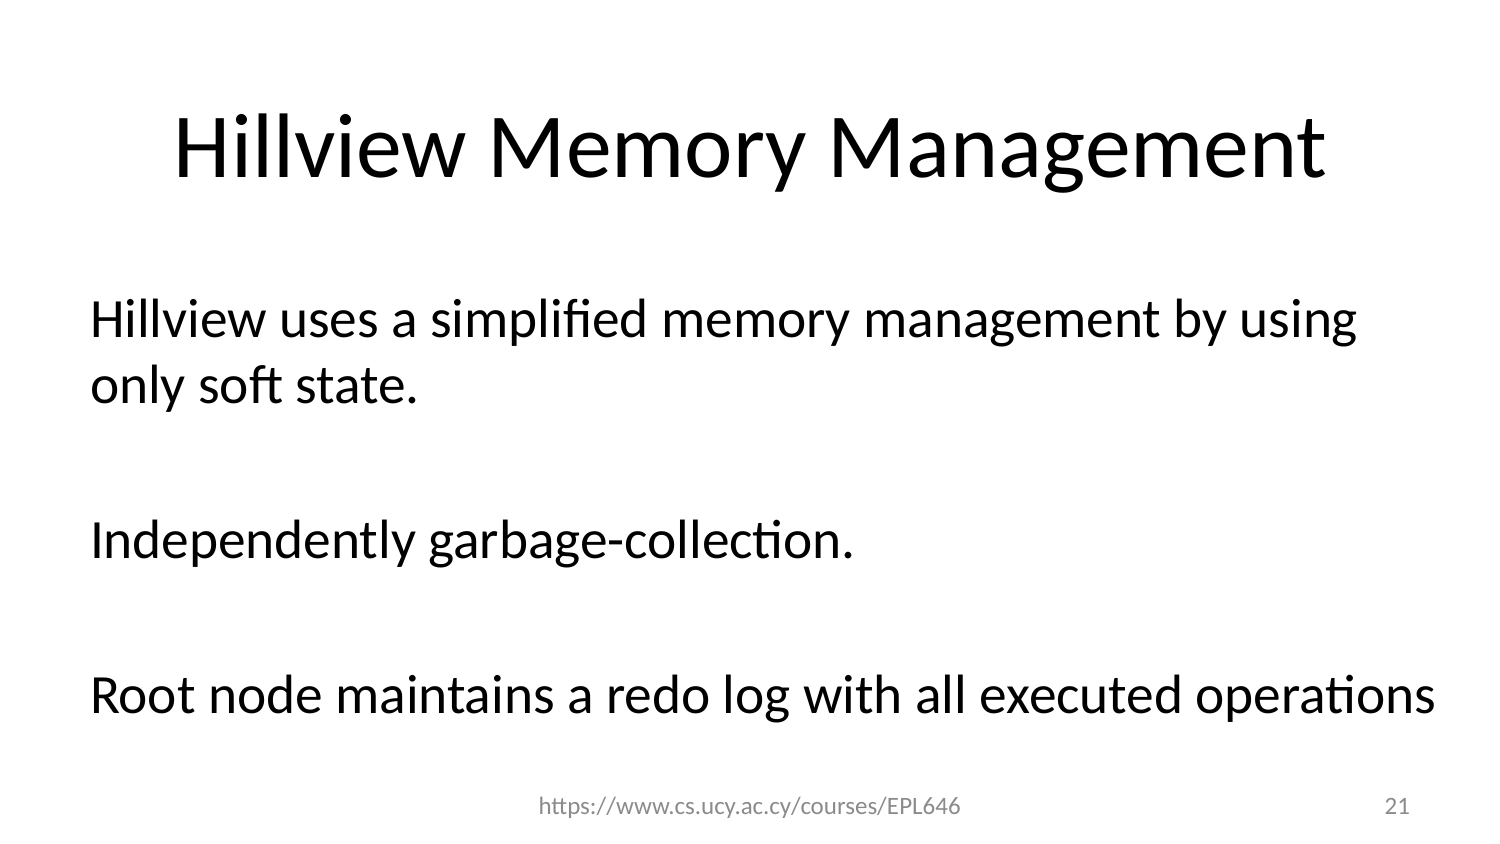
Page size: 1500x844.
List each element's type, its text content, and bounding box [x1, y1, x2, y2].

slide_number 21 [1074, 782, 1425, 827]
footer https://www.cs.ucy.ac.cy/courses/EPL646 [512, 782, 988, 827]
list Hillview uses a simplified memory management by using only soft state. Independently garbage-collection. Root node maintains a redo log with all executed operations [75, 196, 1459, 754]
title Hillview Memory Management [76, 70, 1427, 196]
